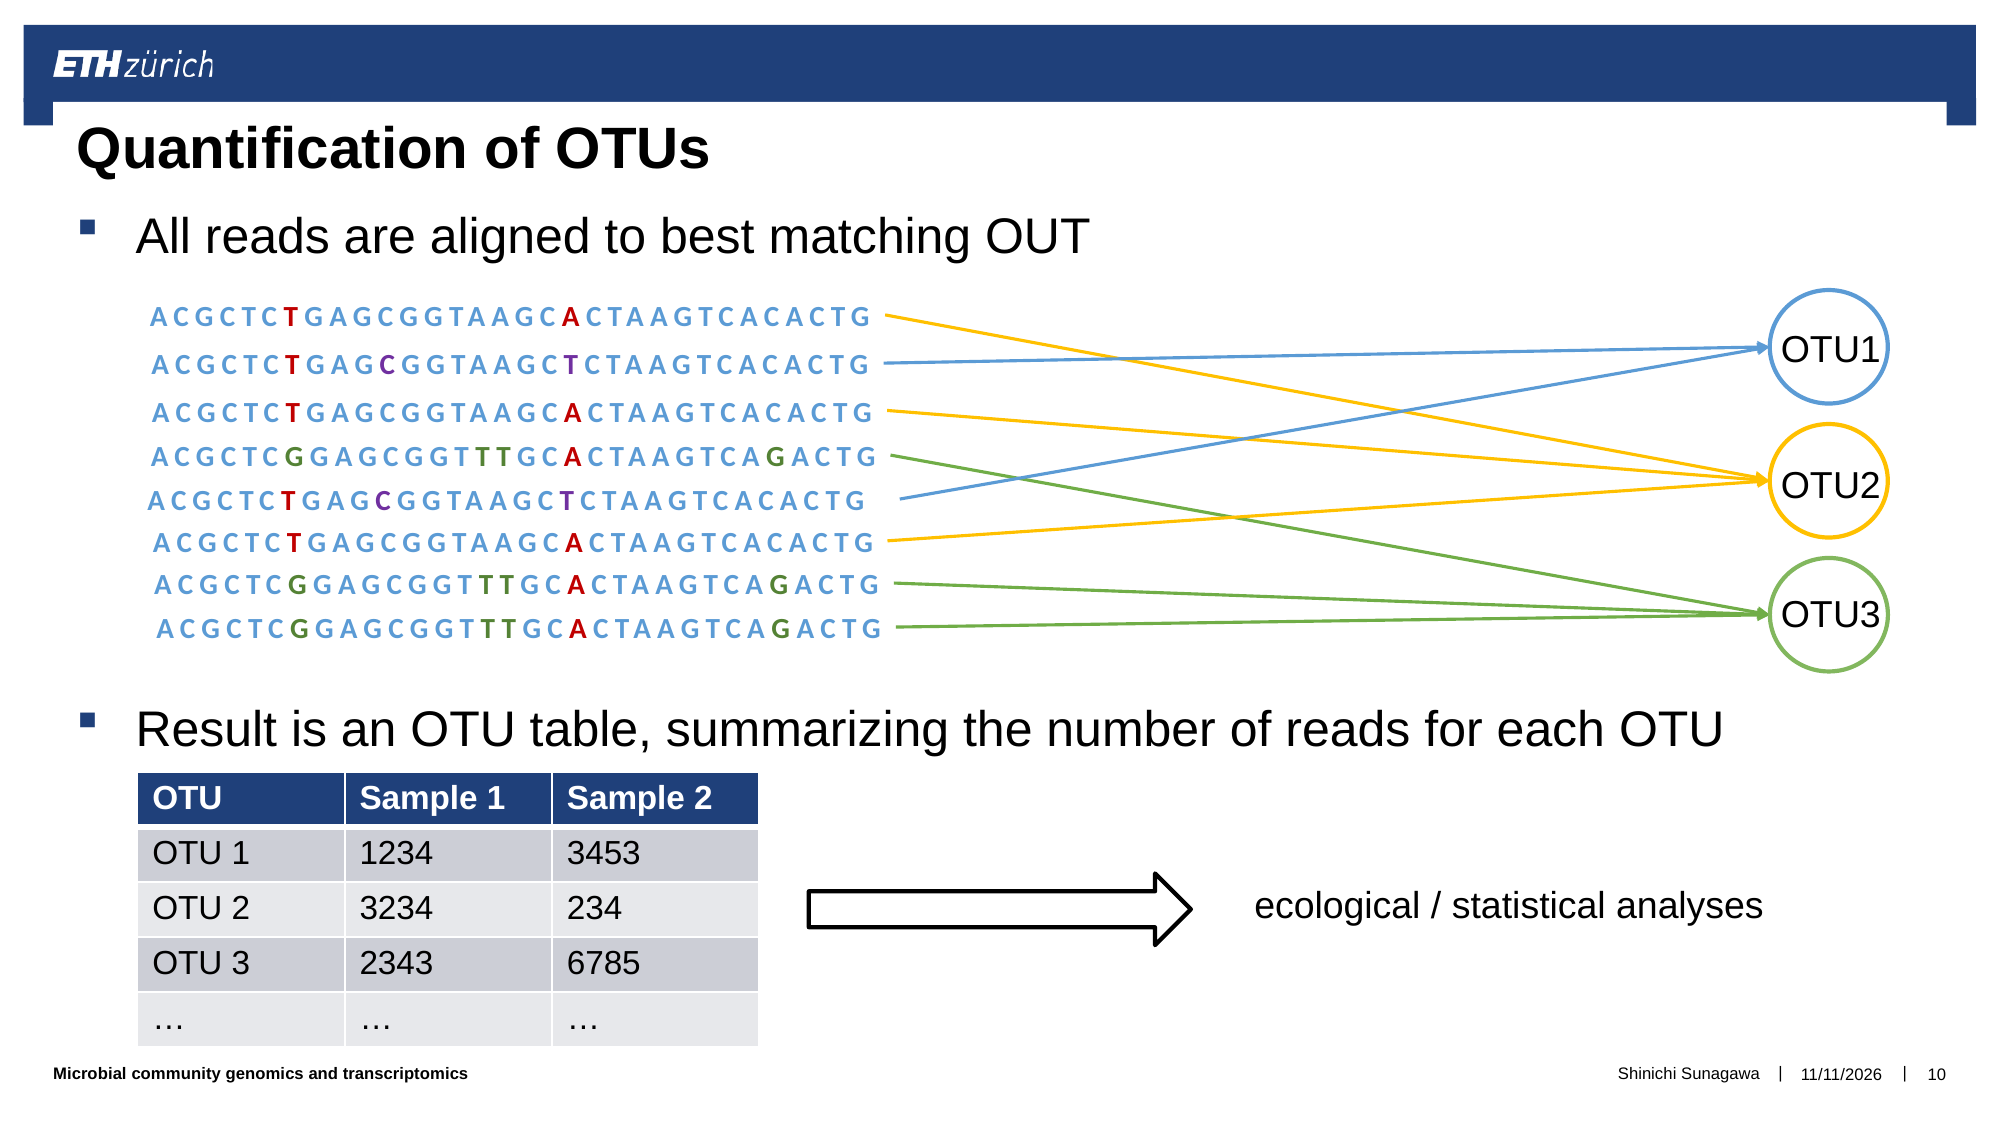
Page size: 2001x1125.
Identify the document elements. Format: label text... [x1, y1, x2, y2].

text_box ACGCTCTGAGCGGTAAGCACTAAGTCACACTG [138, 515, 888, 566]
table_header OTU [138, 773, 344, 824]
text_box ACGCTCTGAGCGGTAAGCTCTAAGTCACACTG [132, 473, 884, 524]
footer Shinichi Sunagawa [1000, 1034, 1761, 1111]
table_cell OTU 1 [138, 830, 344, 881]
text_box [894, 547, 1771, 584]
table_cell … [138, 993, 344, 1046]
list All reads are aligned to best matching OUT Result is an OTU table, summarizing the number of reads for each OTU [53, 203, 1947, 1011]
text_box [1778, 555, 1880, 582]
table_cell 2343 [346, 938, 551, 991]
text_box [899, 623, 1771, 628]
table_cell OTU 2 [138, 883, 344, 936]
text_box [887, 346, 898, 364]
table_header Sample 2 [553, 773, 758, 824]
text_box OTU1 [1772, 317, 1896, 378]
text_box ACGCTCTGAGCGGTAAGCACTAAGTCACACTG [137, 385, 884, 430]
table_cell … [553, 993, 758, 1046]
table_header Sample 1 [346, 773, 551, 824]
text_box ACGCTCTGAGCGGTAAGCACTAAGTCACACTG [135, 290, 885, 340]
text_box [1777, 378, 1881, 406]
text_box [899, 346, 1770, 500]
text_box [887, 487, 1770, 542]
table_cell 3453 [553, 830, 758, 881]
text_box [897, 583, 1771, 615]
table_cell 6785 [553, 938, 758, 991]
table_cell OTU 3 [138, 938, 344, 991]
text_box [889, 315, 1768, 345]
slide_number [1791, 1034, 1892, 1112]
text_box OTU2 [1776, 453, 1896, 514]
table_cell 234 [553, 883, 758, 936]
title Quantification of OTUs [53, 101, 1947, 203]
table_cell … [346, 993, 551, 1046]
text_box ACGCTCGGAGCGGTTTGCACTAAGTCAGACTG [140, 558, 889, 608]
text_box [1775, 643, 1883, 674]
text_box ACGCTCTGAGCGGTAAGCTCTAAGTCACACTG [137, 340, 883, 385]
slide_number 10 [1907, 1034, 1967, 1112]
text_box [806, 871, 1194, 948]
text_box [1776, 421, 1883, 453]
text_box ecological / statistical analyses [1239, 873, 1779, 934]
text_box ACGCTCGGAGCGGTTTGCACTAAGTCAGACTG [136, 430, 884, 480]
text_box [1778, 514, 1880, 540]
table_cell 3234 [346, 883, 551, 936]
text_box OTU3 [1766, 582, 1896, 643]
text_box ACGCTCGGAGCGGTTTGCACTAAGTCAGACTG [142, 602, 895, 652]
text_box [1776, 287, 1882, 317]
table_cell 1234 [346, 830, 551, 881]
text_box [889, 372, 894, 480]
